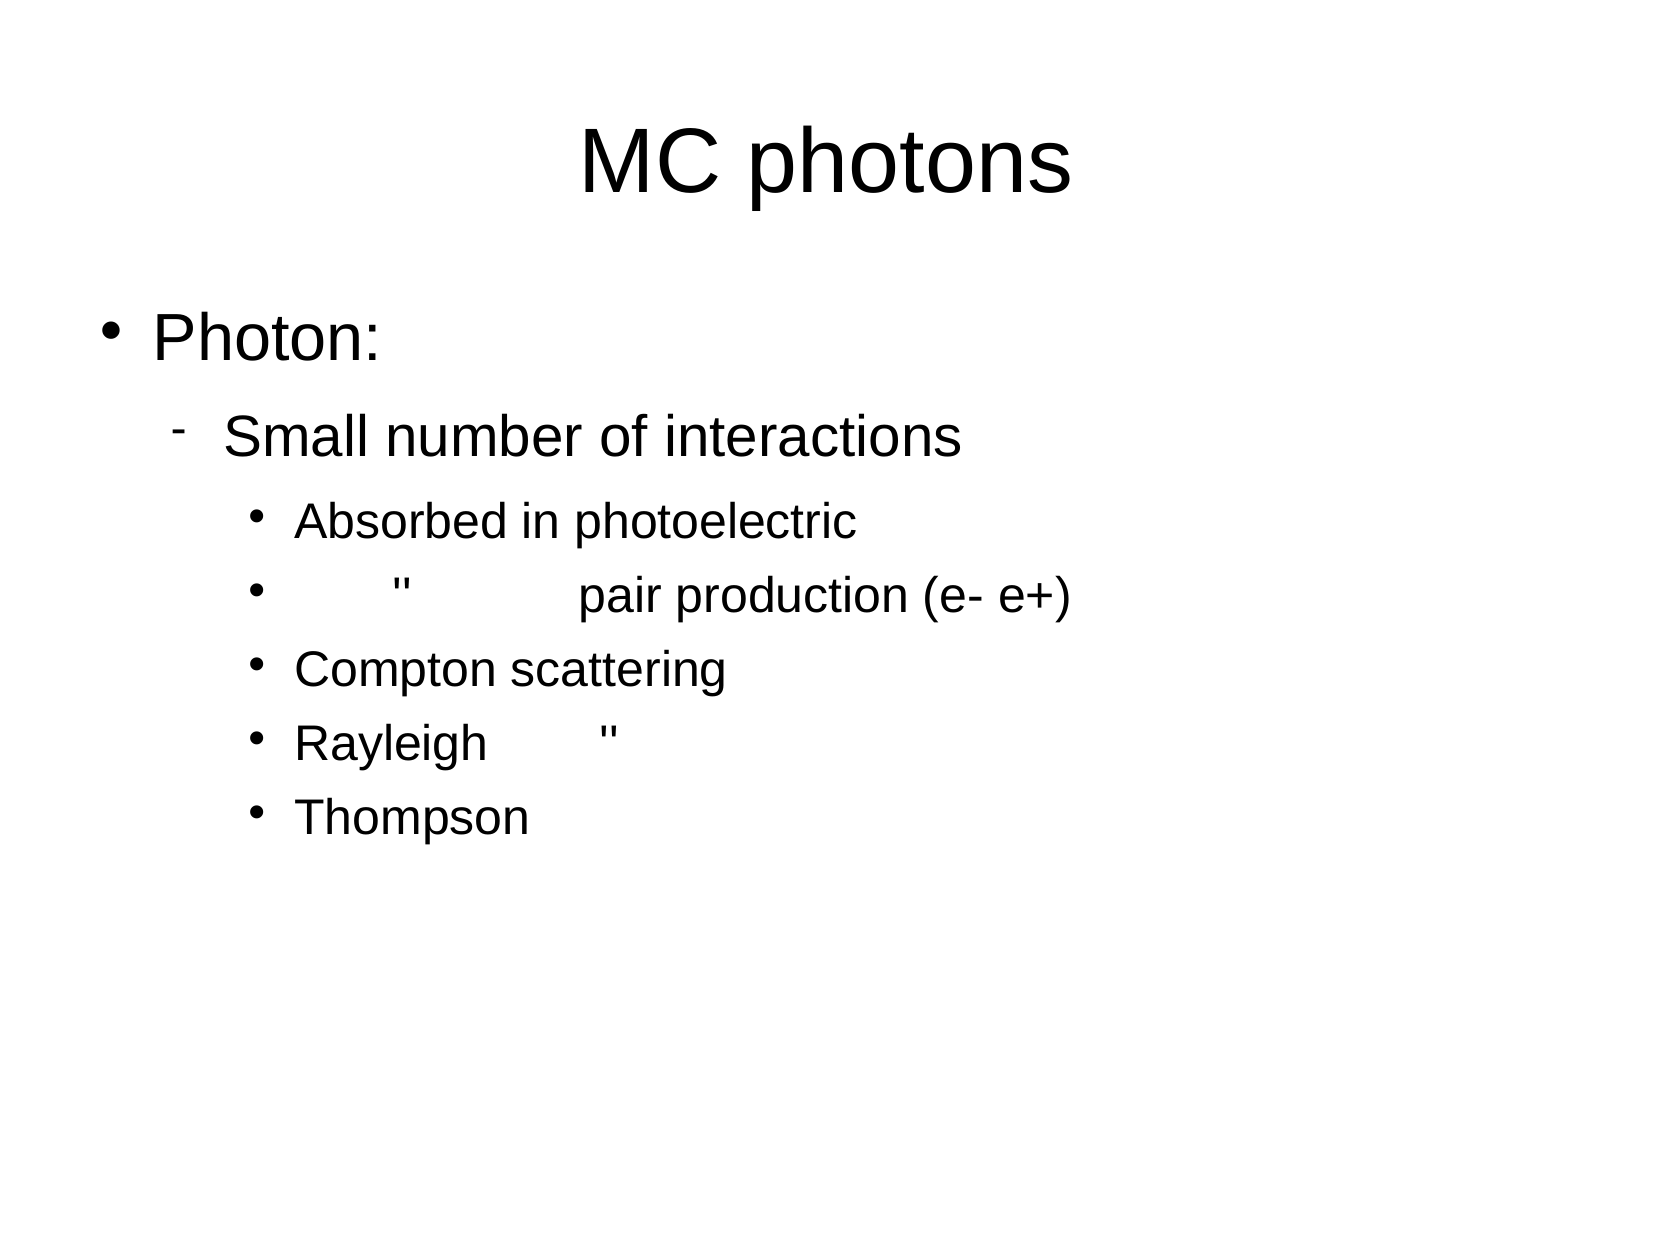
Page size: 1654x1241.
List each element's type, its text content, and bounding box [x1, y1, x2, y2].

text_box MC photons [82, 49, 1571, 257]
text_box Photon: Small number of interactions Absorbed in photoelectric '' pair production (e- e+) Compton scattering Rayleigh '' Thompson [82, 290, 1571, 1009]
